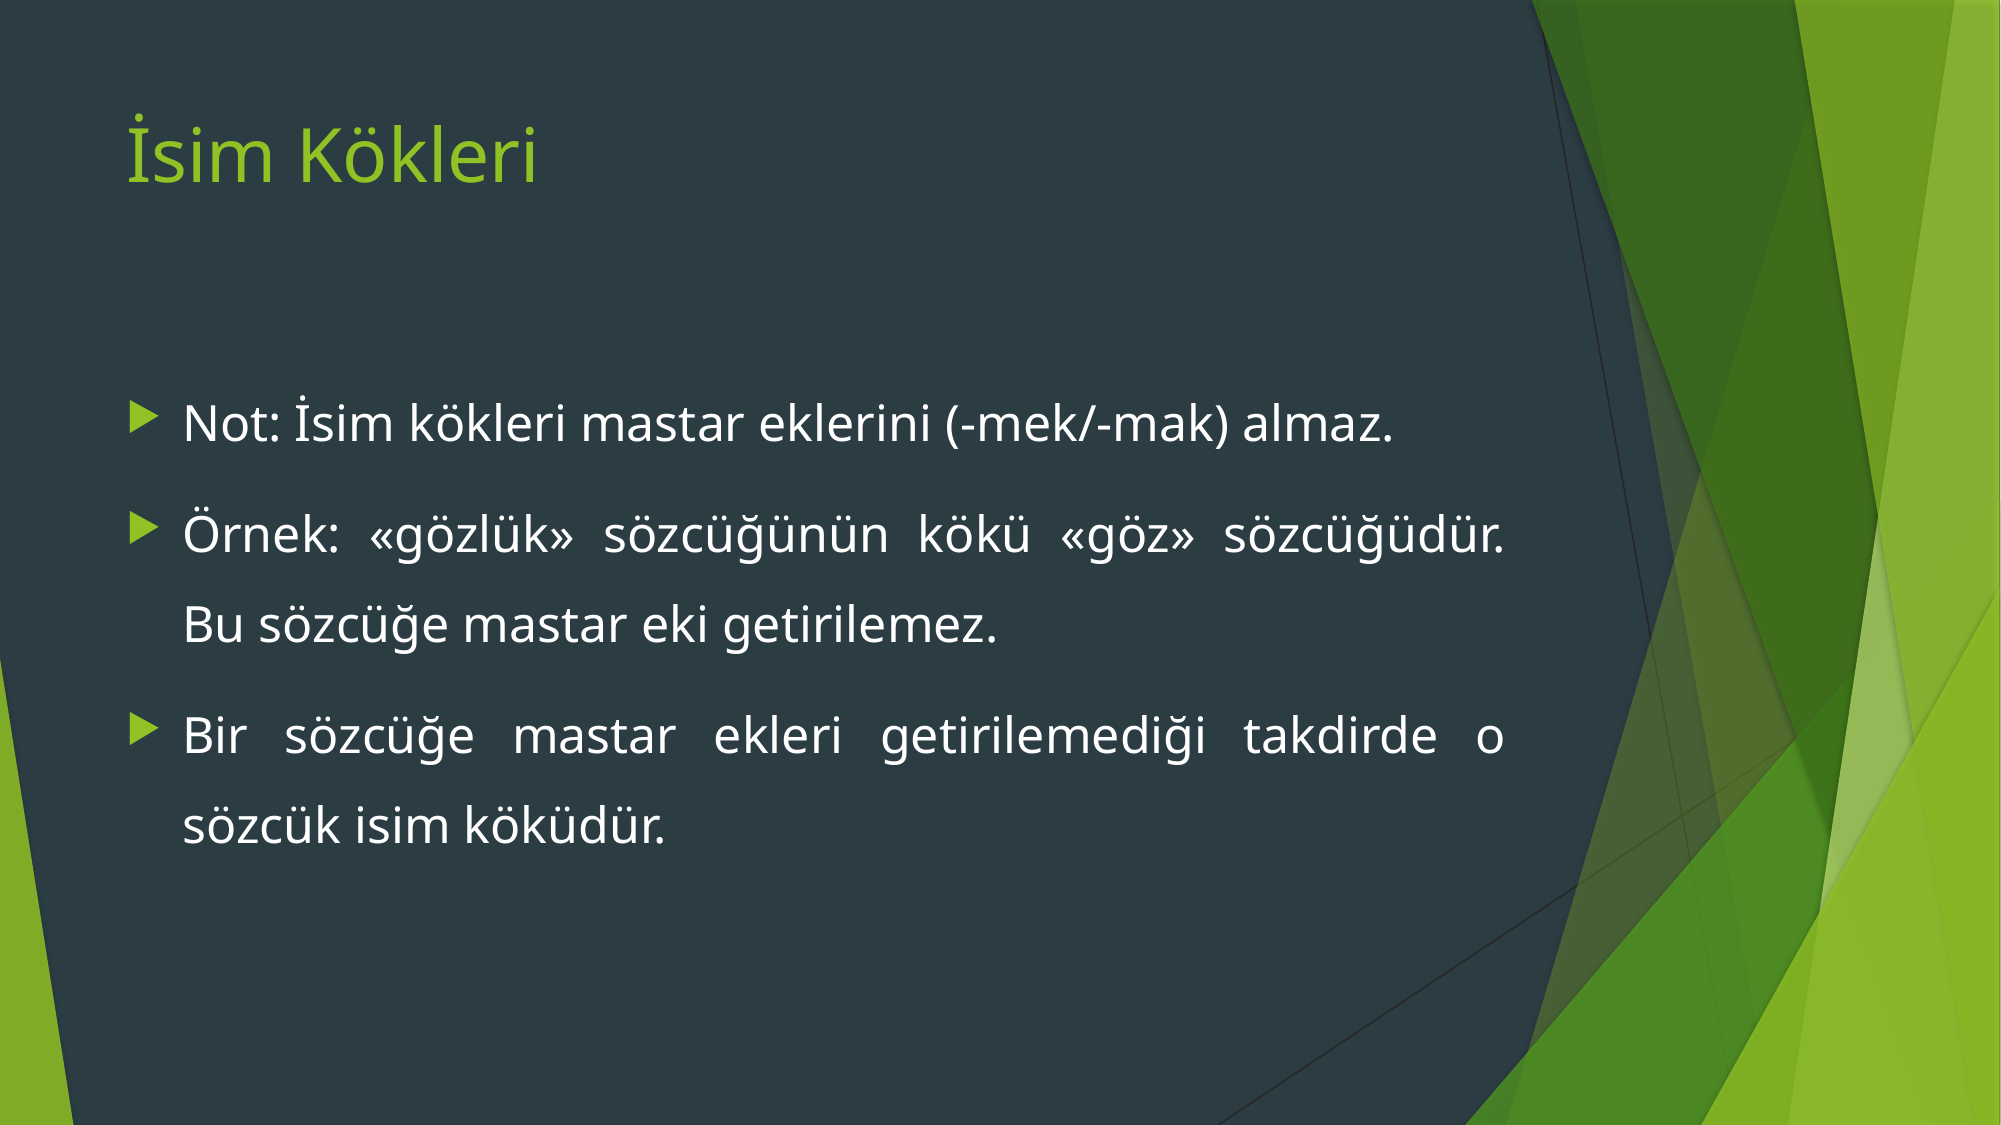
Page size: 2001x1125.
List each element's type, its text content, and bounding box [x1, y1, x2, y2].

title İsim Kökleri [111, 99, 1522, 317]
list Not: İsim kökleri mastar eklerini (-mek/-mak) almaz. Örnek: «gözlük» sözcüğünün kökü «göz» sözcüğüdür. Bu sözcüğe mastar eki getirilemez. Bir sözcüğe mastar ekleri getirilemediği takdirde o sözcük isim köküdür. [111, 354, 1522, 992]
